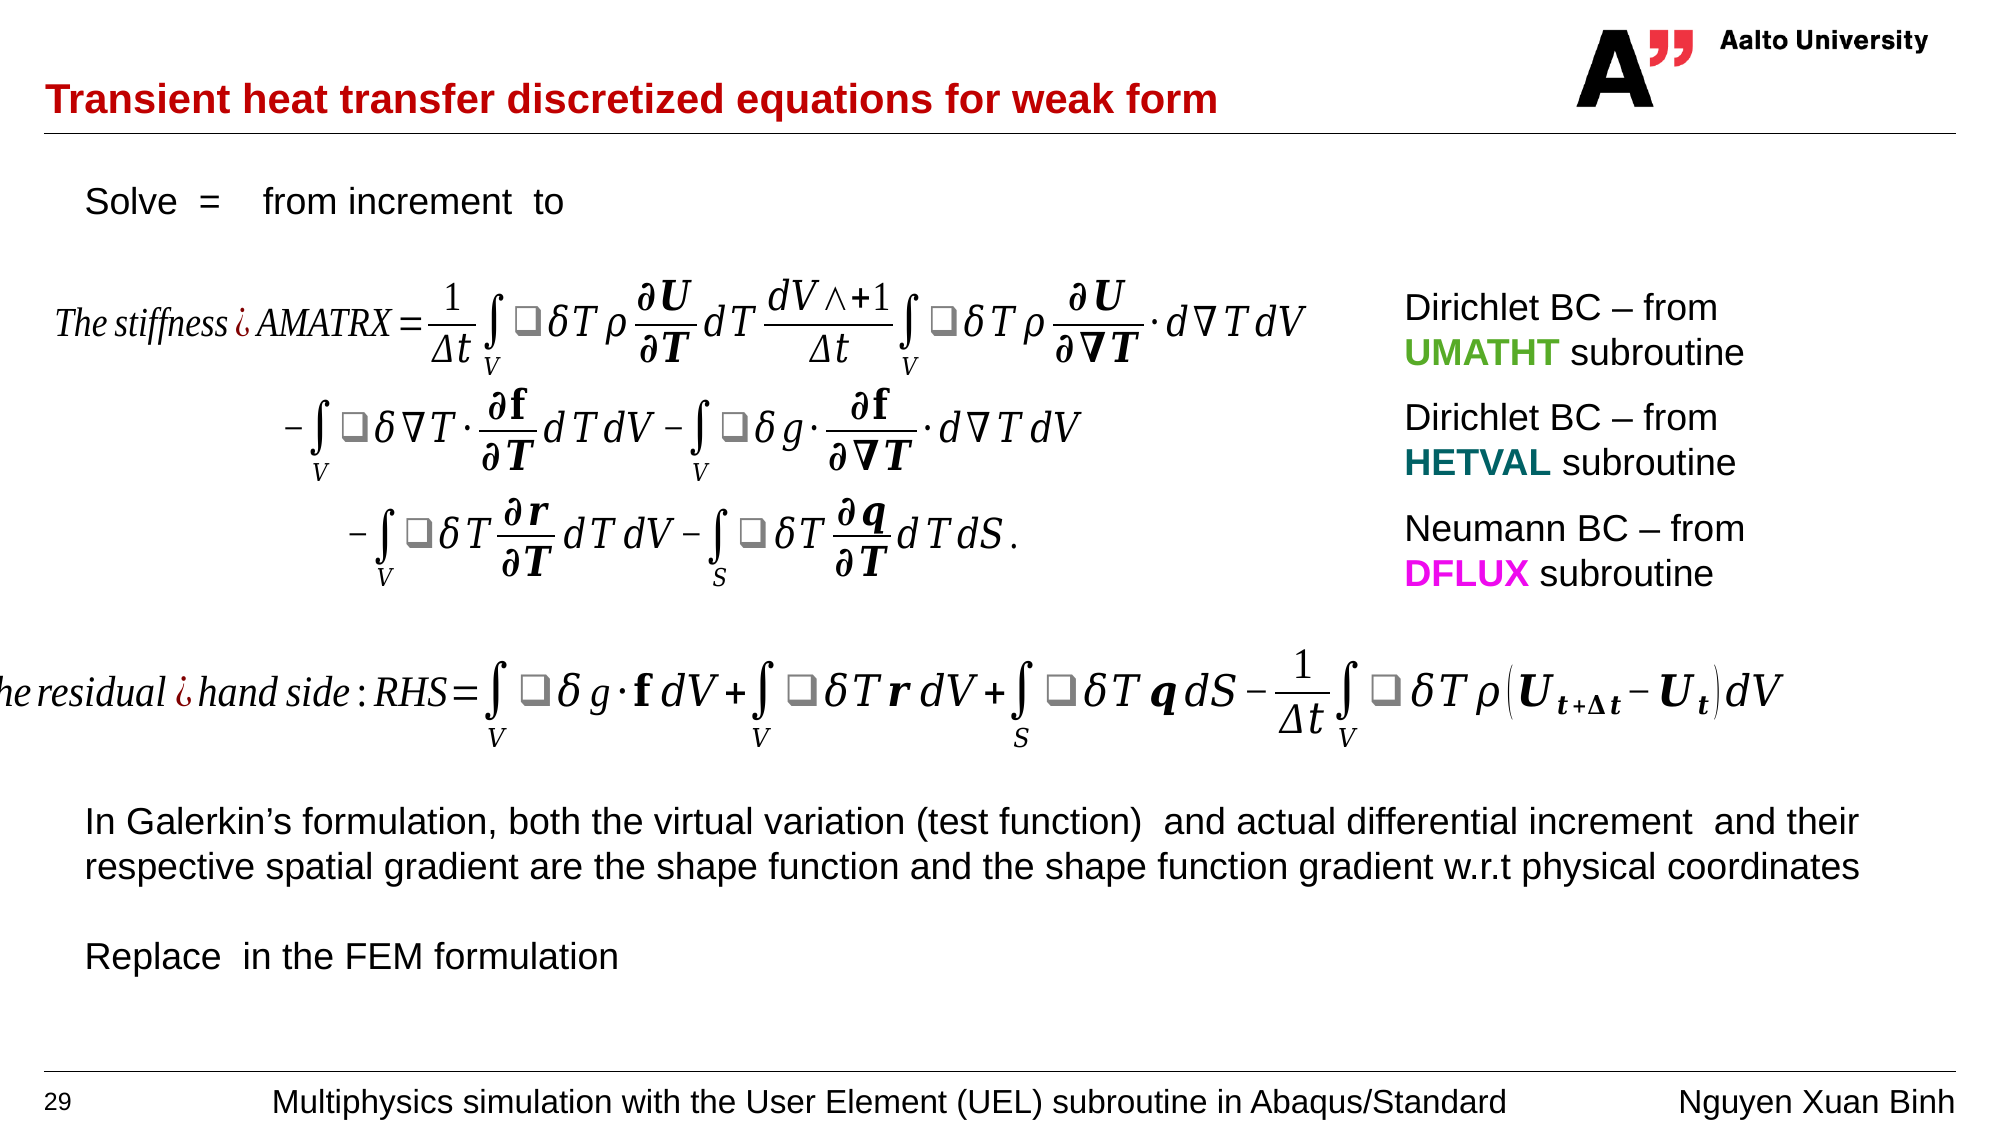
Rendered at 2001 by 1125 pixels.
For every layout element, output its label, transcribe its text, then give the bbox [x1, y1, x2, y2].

text_box Dirichlet BC – from UMATHT subroutine [1389, 275, 1801, 380]
title Transient heat transfer discretized equations for weak form [45, 33, 1544, 123]
picture [1571, 23, 1934, 113]
text_box Neumann BC – from DFLUX subroutine [1389, 496, 1801, 601]
text_box Dirichlet BC – from HETVAL subroutine [1389, 385, 1801, 491]
